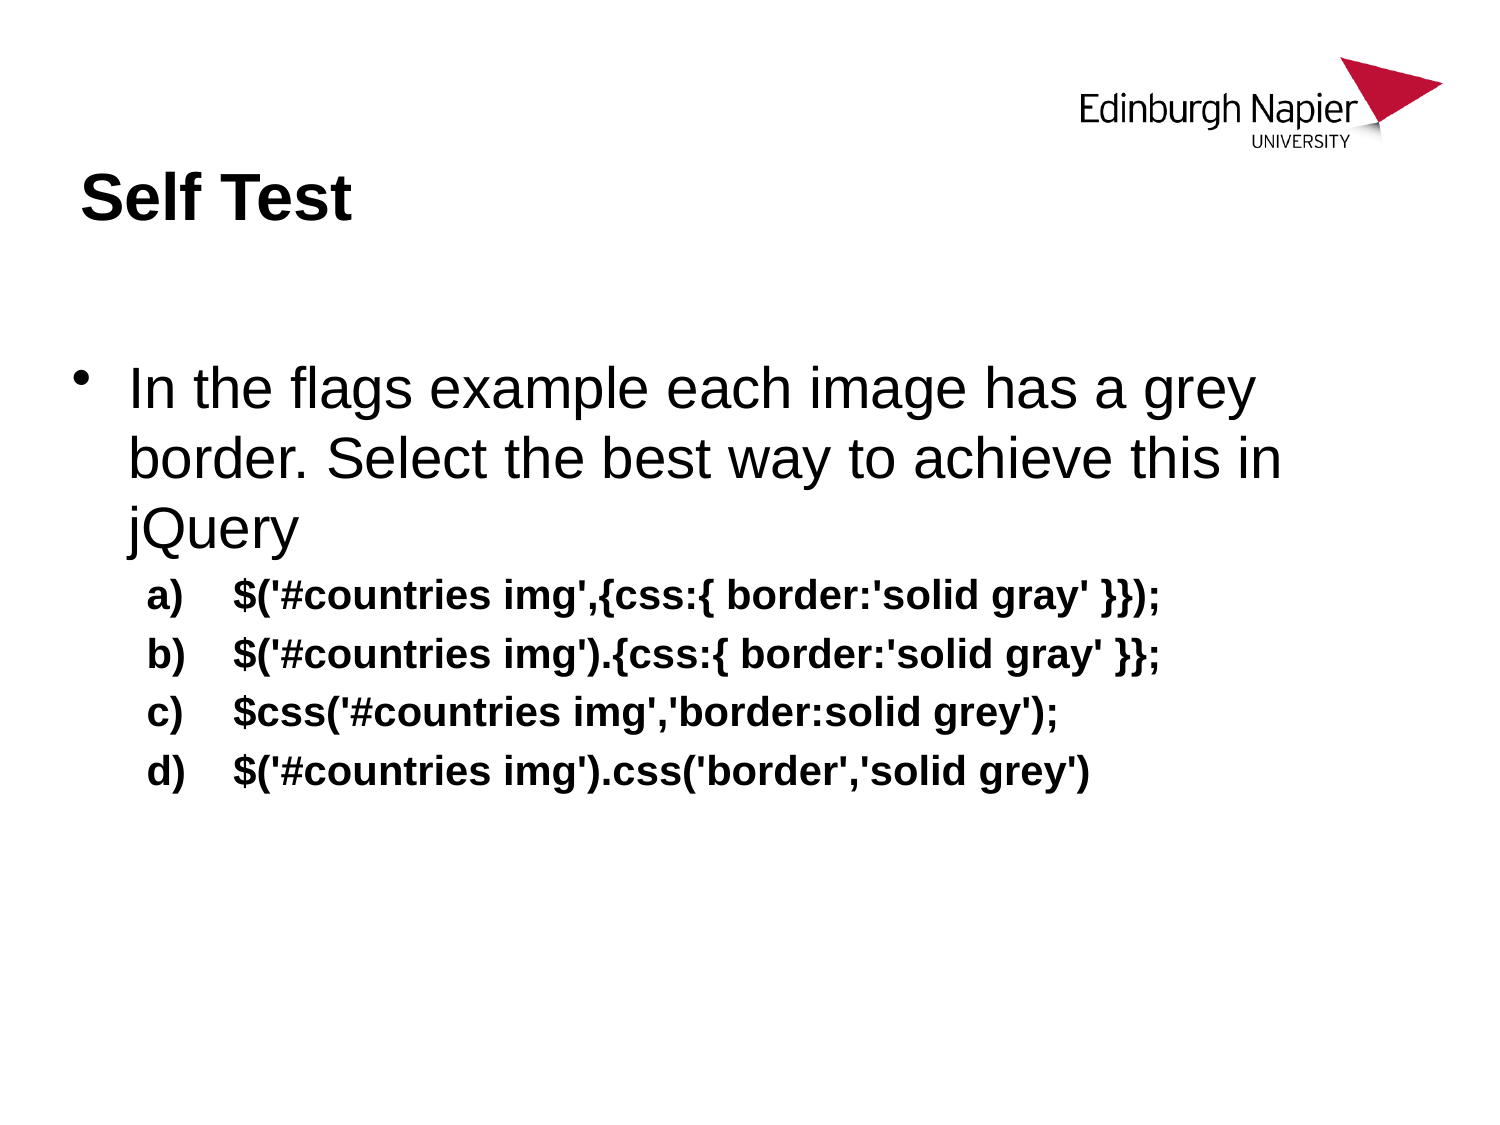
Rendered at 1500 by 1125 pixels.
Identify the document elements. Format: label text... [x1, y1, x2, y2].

title Self Test [64, 136, 1452, 252]
picture [1081, 57, 1443, 136]
list In the flags example each image has a grey border. Select the best way to achieve this in jQuery $('#countries img',{css:{ border:'solid gray' }}); $('#countries img').{css:{ border:'solid gray' }}; $css('#countries img','border:solid grey'); $('#countries img').css('border','solid grey') [56, 342, 1443, 1037]
